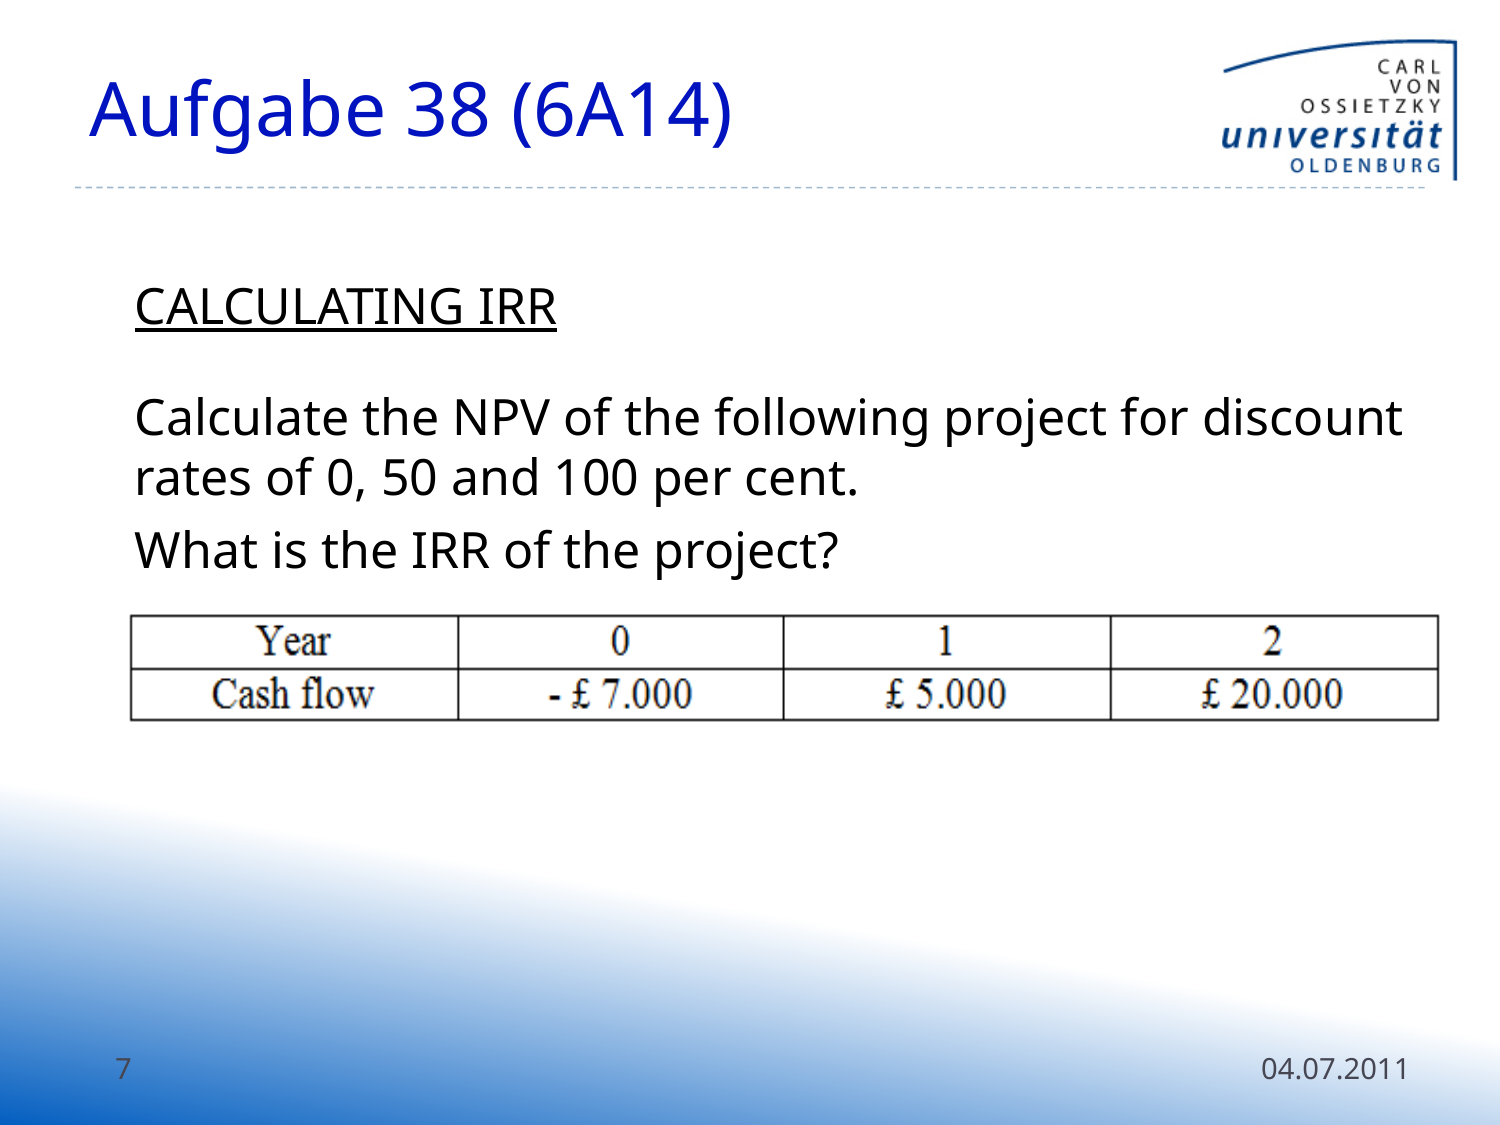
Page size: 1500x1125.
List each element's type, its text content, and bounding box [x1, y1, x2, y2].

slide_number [1246, 1042, 1426, 1103]
title Aufgabe 38 (6A14) [75, 24, 1176, 188]
picture [1210, 30, 1471, 189]
picture [123, 609, 1448, 729]
slide_number 7 [100, 1059, 219, 1103]
list CALCULATING IRR Calculate the NPV of the following project for discount rates of 0, 50 and 100 per cent. What is the IRR of the project? [75, 267, 1425, 1059]
